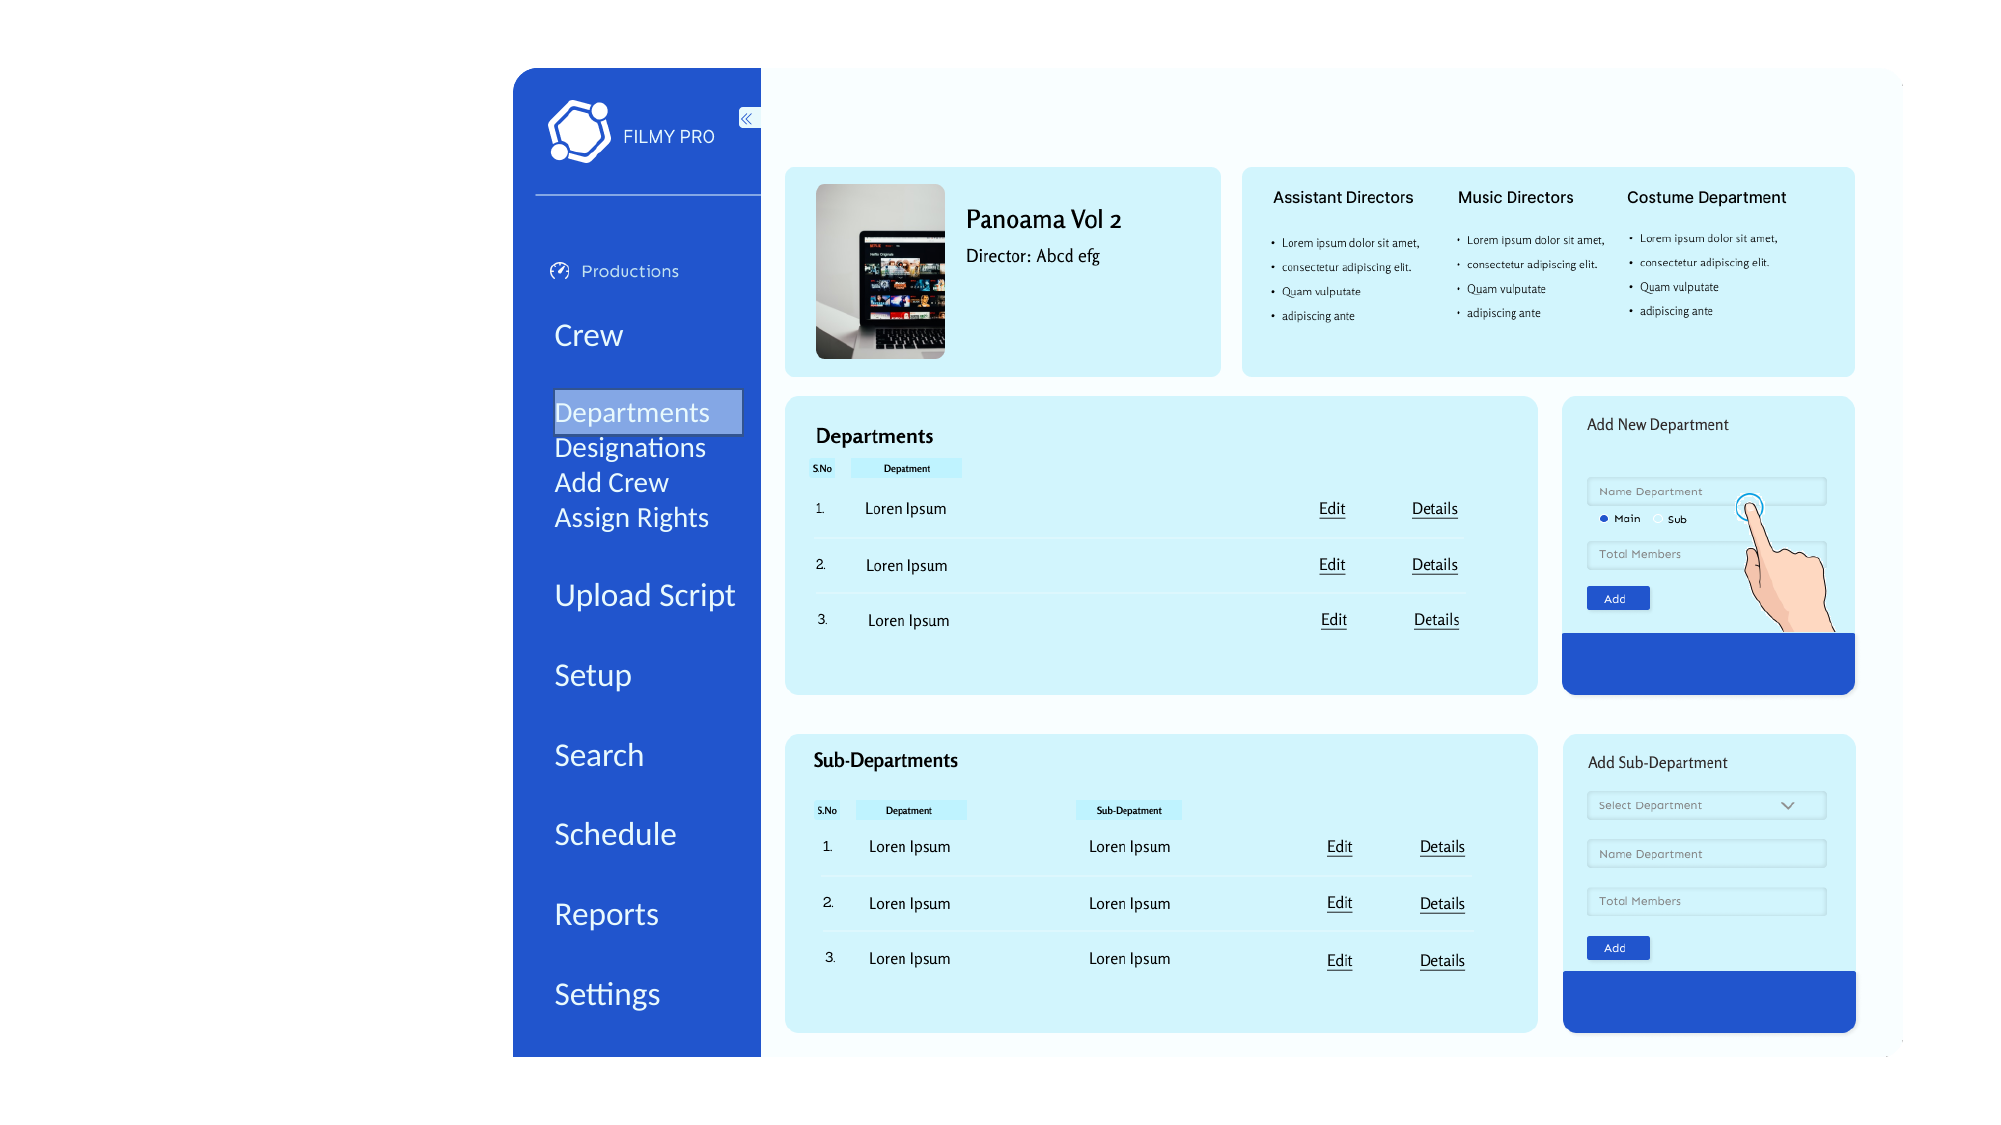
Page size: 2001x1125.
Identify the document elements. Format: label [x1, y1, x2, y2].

picture [513, 68, 1903, 1057]
